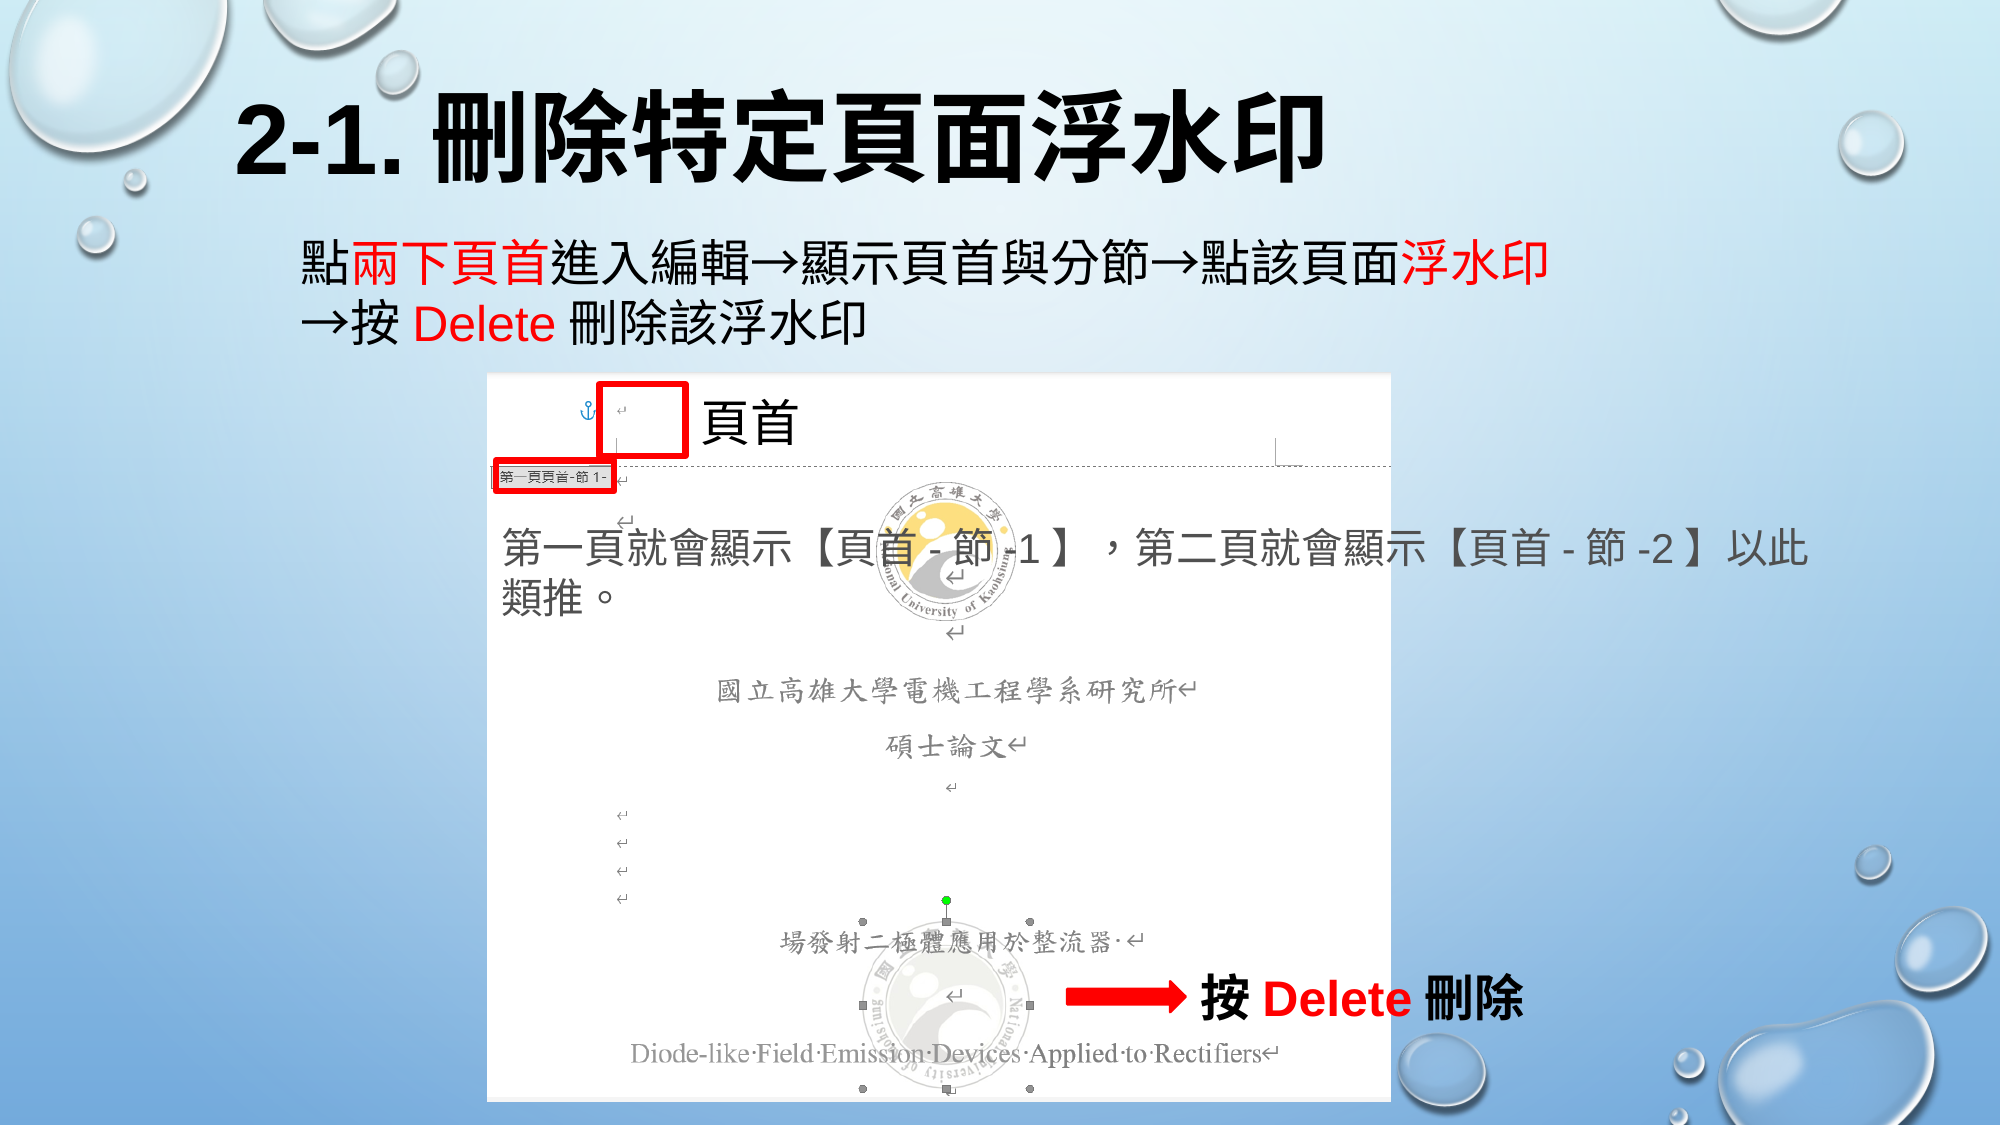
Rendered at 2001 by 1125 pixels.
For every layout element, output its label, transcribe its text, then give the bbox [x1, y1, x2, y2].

picture [0, 0, 2000, 1125]
text_box 按Delete刪除 [1395, 958, 1562, 1034]
title 2-1.刪除特定頁面浮水印 [208, 57, 1356, 228]
text_box 第一頁就會顯示【頁首-節-1】，第二頁就會顯示【頁首-節-2】以此類推。 [1395, 514, 1838, 630]
text_box 點兩下頁首進入編輯→顯示頁首與分節→點該頁面浮水印→按Delete刪除該浮水印 [285, 224, 1591, 359]
